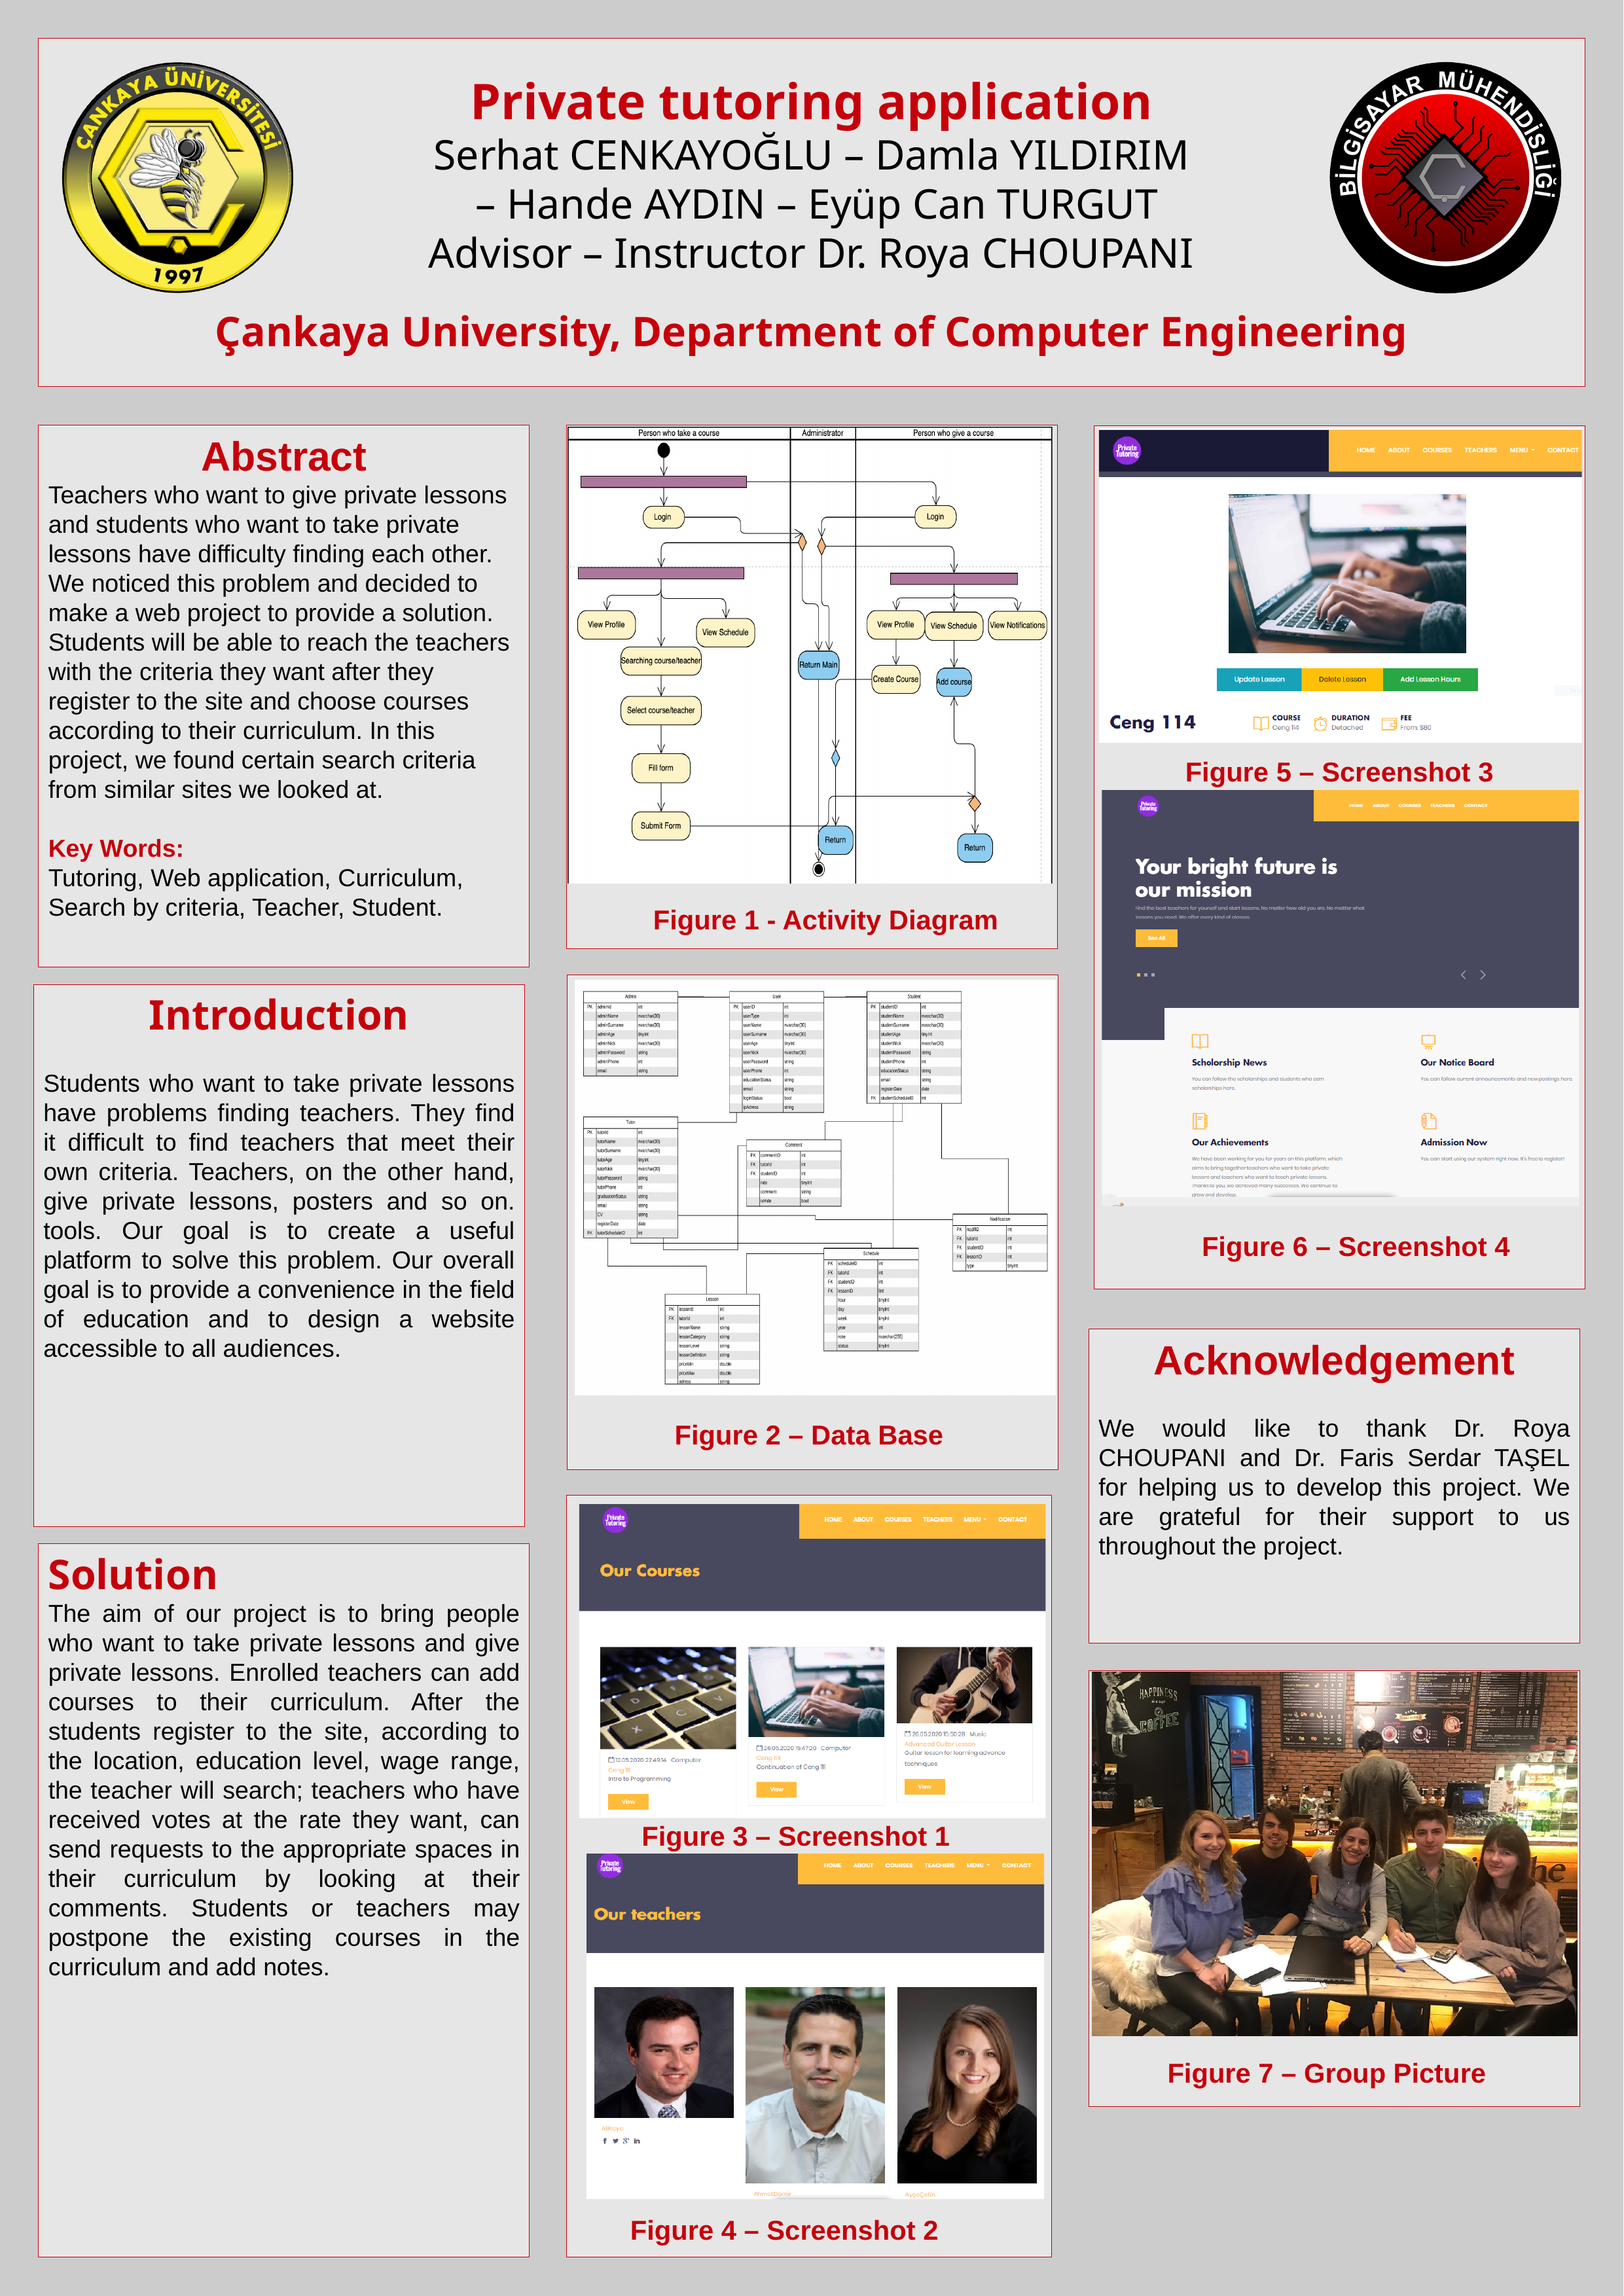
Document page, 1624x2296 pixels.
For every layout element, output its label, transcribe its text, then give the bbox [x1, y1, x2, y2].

picture [62, 62, 294, 294]
picture [579, 1503, 1046, 1819]
text_box Figure 1 - Activity Diagram [643, 897, 897, 940]
text_box [566, 1495, 1052, 2257]
picture [1329, 62, 1562, 294]
text_box Figure 7 – Group Picture [1157, 2051, 1582, 2092]
text_box Figure 2 – Data Base [664, 1412, 1089, 1453]
text_box [567, 975, 1058, 1470]
text_box Introduction Students who want to take private lessons have problems finding teachers. They find it difficult to find teachers that meet their own criteria. Teachers, on the other hand, give private lessons, posters and so on. tools. Our goal is to create a useful platform to solve this problem. Our overall goal is to provide a convenience in the field of education and to design a website accessible to all audiences. [33, 984, 525, 1527]
text_box [1089, 2034, 1580, 2107]
picture [575, 980, 1056, 1395]
picture [1101, 790, 1579, 1206]
picture [566, 422, 1053, 884]
text_box Figure 3 – Screenshot 1 [632, 1814, 1064, 1854]
text_box Solution The aim of our project is to bring people who want to take private lessons and give private lessons. Enrolled teachers can add courses to their curriculum. After the students register to the site, according to the location, education level, wage range, the teacher will search; teachers who have received votes at the rate they want, can send requests to the appropriate spaces in their curriculum by looking at their comments. Students or teachers may postpone the existing courses in the curriculum and add notes. [38, 1543, 530, 2257]
text_box Acknowledgement We would like to thank Dr. Roya CHOUPANI and Dr. Faris Serdar TAŞEL for helping us to develop this project. We are grateful for their support to us throughout the project. [1089, 1329, 1580, 1643]
text_box Abstract Teachers who want to give private lessons and students who want to take private lessons have difficulty finding each other. We noticed this problem and decided to make a web project to provide a solution. Students will be able to reach the teachers with the criteria they want after they register to the site and choose courses according to their curriculum. In this project, we found certain search criteria from similar sites we looked at. Key Words: Tutoring, Web application, Curriculum, Search by criteria, Teacher, Student. [38, 425, 530, 967]
text_box Private tutoring application Serhat CENKAYOĞLU – Damla YILDIRIM – Hande AYDIN – Eyüp Can TURGUT Advisor – Instructor Dr. Roya CHOUPANI Çankaya University, Department of Computer Engineering [38, 38, 1585, 387]
picture [1091, 1672, 1578, 2036]
picture [1098, 428, 1582, 743]
text_box Figure 4 – Screenshot 2 [621, 2208, 1053, 2248]
picture [586, 1854, 1045, 2199]
text_box Figure 5 – Screenshot 3 Figure 6 – Screenshot 4 [1094, 425, 1585, 1289]
text_box [1089, 1670, 1580, 1678]
text_box [566, 425, 1058, 949]
